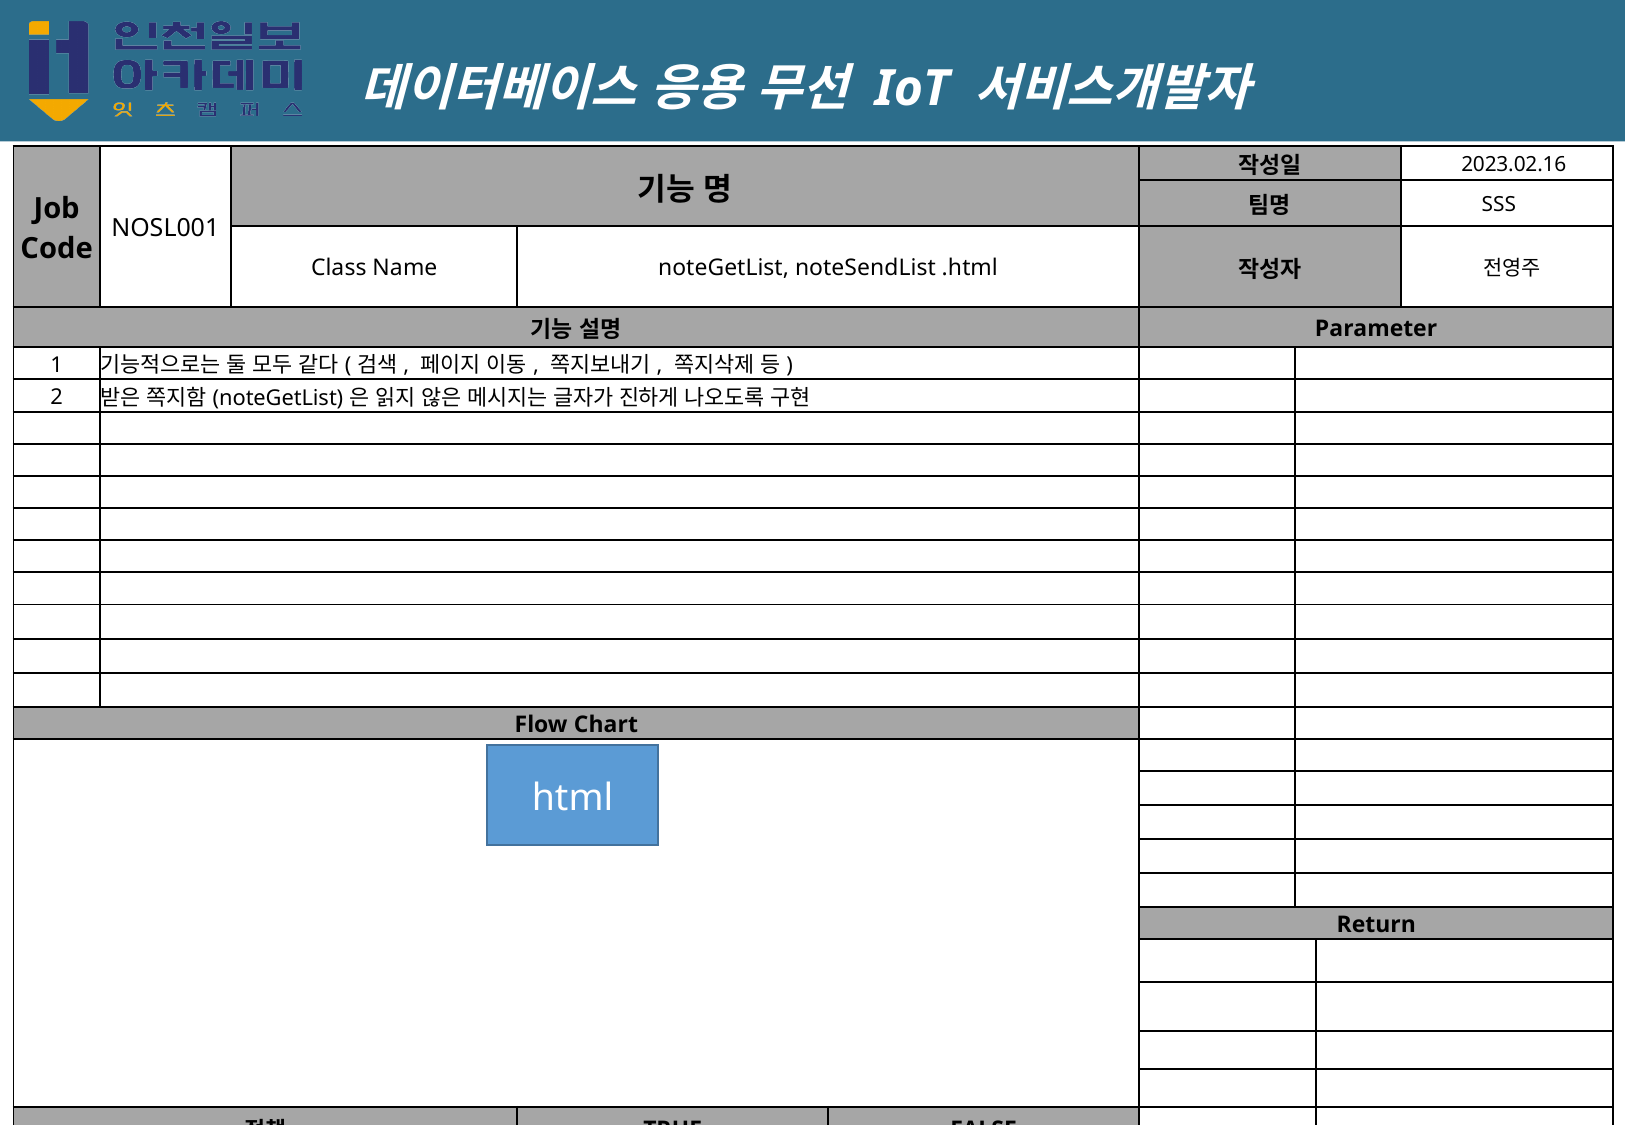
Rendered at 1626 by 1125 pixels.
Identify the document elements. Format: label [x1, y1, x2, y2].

table_cell [232, 227, 516, 306]
table_cell [14, 573, 99, 604]
table_cell [1296, 413, 1612, 443]
table_cell [1140, 940, 1315, 981]
table_cell [1140, 308, 1612, 346]
text_box [0, 0, 1625, 142]
table_cell [518, 1108, 827, 1125]
table_cell [1140, 840, 1294, 872]
table_cell [1140, 348, 1294, 378]
table_cell [1296, 348, 1612, 378]
table_cell [101, 640, 1138, 672]
table_cell [14, 348, 99, 378]
table_cell [14, 509, 99, 539]
table_cell [829, 1108, 1138, 1125]
table_cell [1296, 874, 1612, 906]
table_cell [1296, 740, 1612, 770]
table_cell [1140, 640, 1294, 672]
table_cell [101, 605, 1138, 638]
table_cell [101, 509, 1138, 539]
table_cell [1296, 605, 1612, 638]
table_cell [101, 348, 1138, 378]
table_cell [1296, 674, 1612, 706]
table_cell [14, 640, 99, 672]
table_header [232, 147, 1138, 225]
table_header [1402, 147, 1612, 179]
table_cell [1317, 1032, 1612, 1068]
table_cell [1296, 445, 1612, 475]
table_cell [1296, 708, 1612, 738]
table_cell [1296, 640, 1612, 672]
table_cell [1140, 181, 1400, 225]
table_cell [14, 541, 99, 571]
table_cell [14, 445, 99, 475]
table_header [101, 147, 230, 306]
table_header [14, 147, 99, 306]
table_cell [1140, 708, 1294, 738]
table_cell [14, 740, 1138, 1106]
table_cell [1140, 380, 1294, 411]
table_cell [1140, 806, 1294, 838]
table_cell [1140, 541, 1294, 571]
table_cell [518, 227, 1138, 306]
table_cell [1140, 477, 1294, 507]
table_cell [1317, 983, 1612, 1030]
table_cell [1140, 573, 1294, 604]
table_cell [1296, 806, 1612, 838]
table_cell [101, 477, 1138, 507]
table_cell [101, 445, 1138, 475]
table_cell [1296, 772, 1612, 804]
table_cell [1140, 908, 1612, 938]
table_cell [101, 541, 1138, 571]
table_cell [1140, 227, 1400, 306]
text_box [486, 744, 659, 846]
table_cell [101, 380, 1138, 411]
table_cell [101, 573, 1138, 604]
table_cell [1140, 605, 1294, 638]
table_cell [14, 1108, 516, 1125]
table_cell [101, 413, 1138, 443]
table_cell [14, 674, 99, 706]
table_cell [1140, 772, 1294, 804]
table_cell [1140, 1108, 1315, 1125]
table_cell [14, 477, 99, 507]
table_cell [14, 308, 1138, 346]
table_cell [1140, 983, 1315, 1030]
table_cell [101, 674, 1138, 706]
table_cell [1140, 874, 1294, 906]
table_header [1140, 147, 1400, 179]
table_cell [14, 605, 99, 638]
table_cell [14, 413, 99, 443]
table_cell [1140, 740, 1294, 770]
table_cell [1296, 840, 1612, 872]
table_cell [1317, 940, 1612, 981]
table_cell [1140, 674, 1294, 706]
table_cell [1317, 1108, 1612, 1125]
table_cell [14, 708, 1138, 738]
table_cell [1402, 227, 1612, 306]
table_cell [1296, 573, 1612, 604]
table_cell [1296, 380, 1612, 411]
table_cell [1140, 413, 1294, 443]
table_cell [1296, 541, 1612, 571]
table_cell [1402, 181, 1612, 225]
table_cell [1140, 1032, 1315, 1068]
table_cell [1317, 1070, 1612, 1106]
table_cell [1140, 445, 1294, 475]
table_cell [14, 380, 99, 411]
table_cell [1140, 509, 1294, 539]
table_cell [1140, 1070, 1315, 1106]
table_cell [1296, 509, 1612, 539]
table_cell [1296, 477, 1612, 507]
